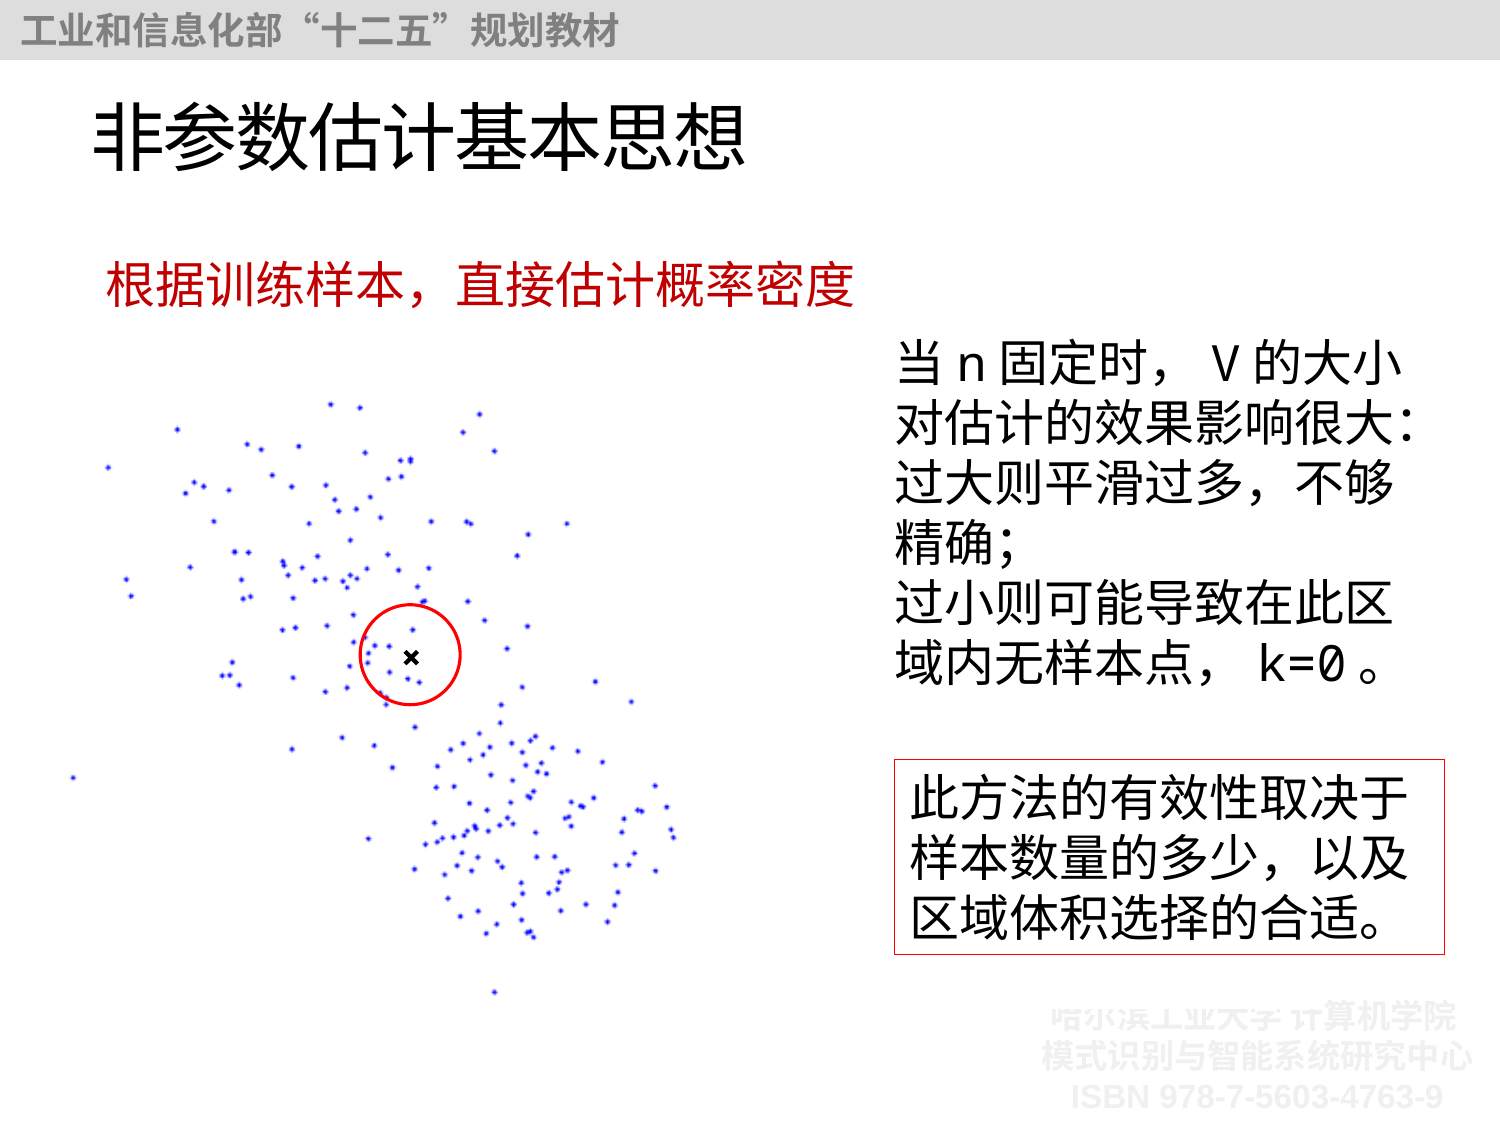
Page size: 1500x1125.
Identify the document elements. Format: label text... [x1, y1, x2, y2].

text_box 当n固定时，V的大小对估计的效果影响很大： 过大则平滑过多，不够精确； 过小则可能导致在此区域内无样本点，k=0。 [879, 324, 1459, 699]
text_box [404, 651, 418, 665]
title 非参数估计基本思想 [75, 54, 1425, 218]
text_box 根据训练样本，直接估计概率密度 [45, 215, 871, 321]
picture [6, 349, 1319, 1009]
text_box 此方法的有效性取决于样本数量的多少，以及区域体积选择的合适。 [1327, 759, 1445, 955]
